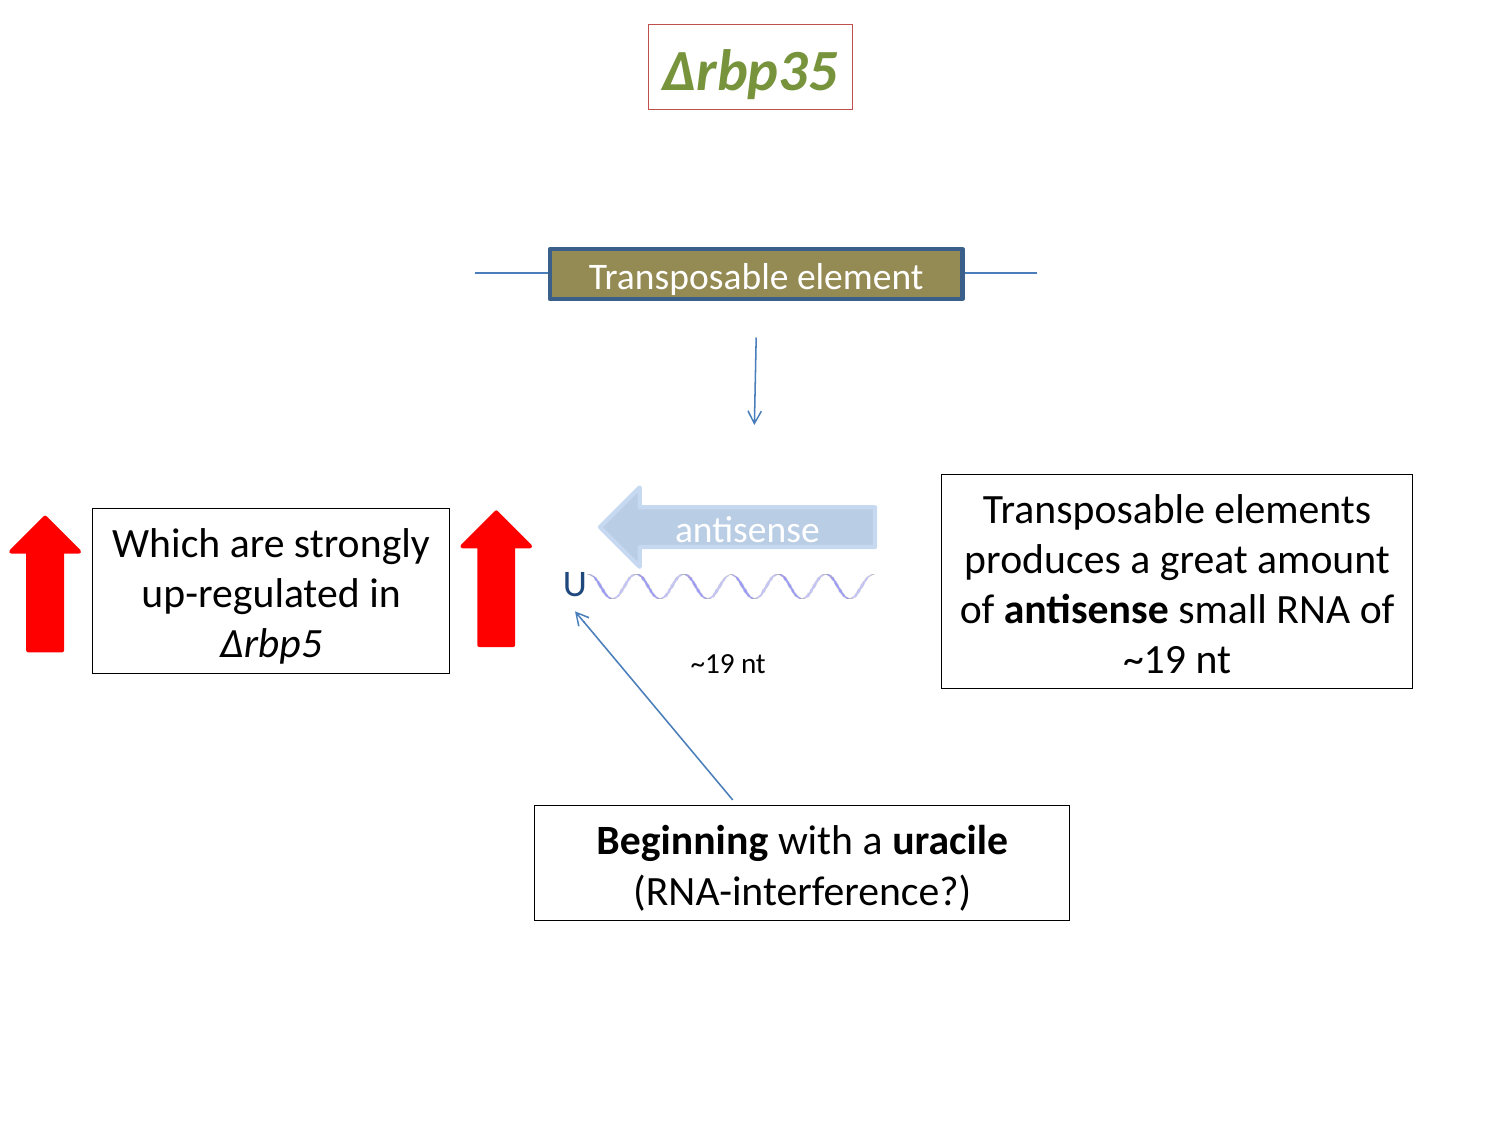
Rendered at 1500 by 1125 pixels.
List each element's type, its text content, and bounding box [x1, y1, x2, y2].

text_box Transposable element [548, 281, 965, 301]
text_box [574, 611, 733, 801]
text_box Δrbp35 [648, 24, 853, 110]
text_box [9, 515, 81, 653]
text_box [460, 510, 532, 648]
text_box U [548, 551, 602, 612]
text_box Beginning with a uracile (RNA-interference?) [534, 805, 1070, 921]
text_box Transposable elements produces a great amount of antisense small RNA of ~19 nt [941, 474, 1413, 689]
picture [587, 565, 876, 601]
text_box antisense [597, 485, 878, 563]
text_box Which are strongly up-regulated in Δrbp5 [92, 508, 450, 674]
text_box ~19 nt [737, 637, 781, 688]
text_box Transposable element [548, 247, 965, 272]
